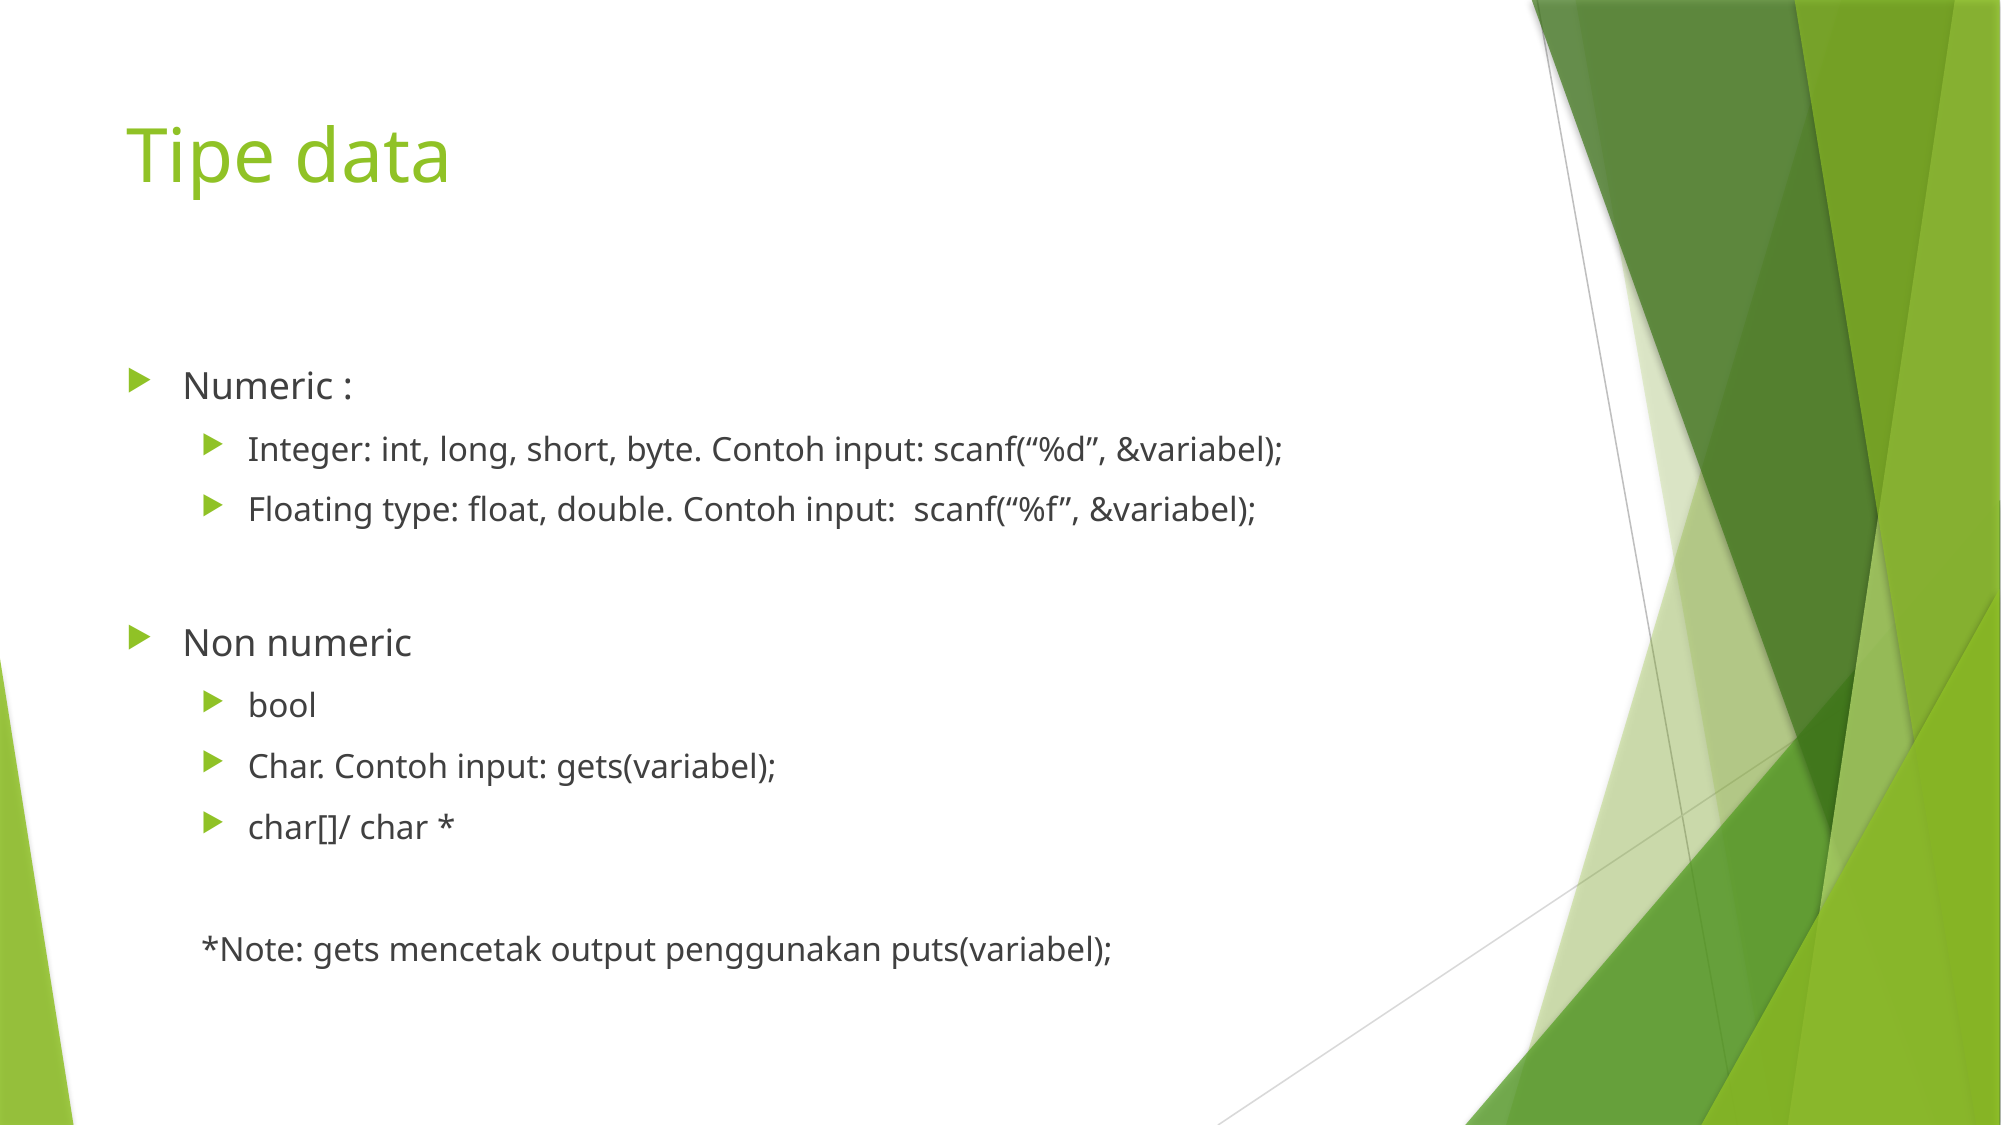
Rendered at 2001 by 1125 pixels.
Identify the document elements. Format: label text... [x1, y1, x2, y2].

list Numeric : Integer: int, long, short, byte. Contoh input: scanf(“%d”, &variabel); Floating type: float, double. Contoh input: scanf(“%f”, &variabel); Non numeric bool Char. Contoh input: gets(variabel); char[]/ char * *Note: gets mencetak output penggunakan puts(variabel); [111, 354, 1522, 992]
title Tipe data [111, 99, 1522, 317]
